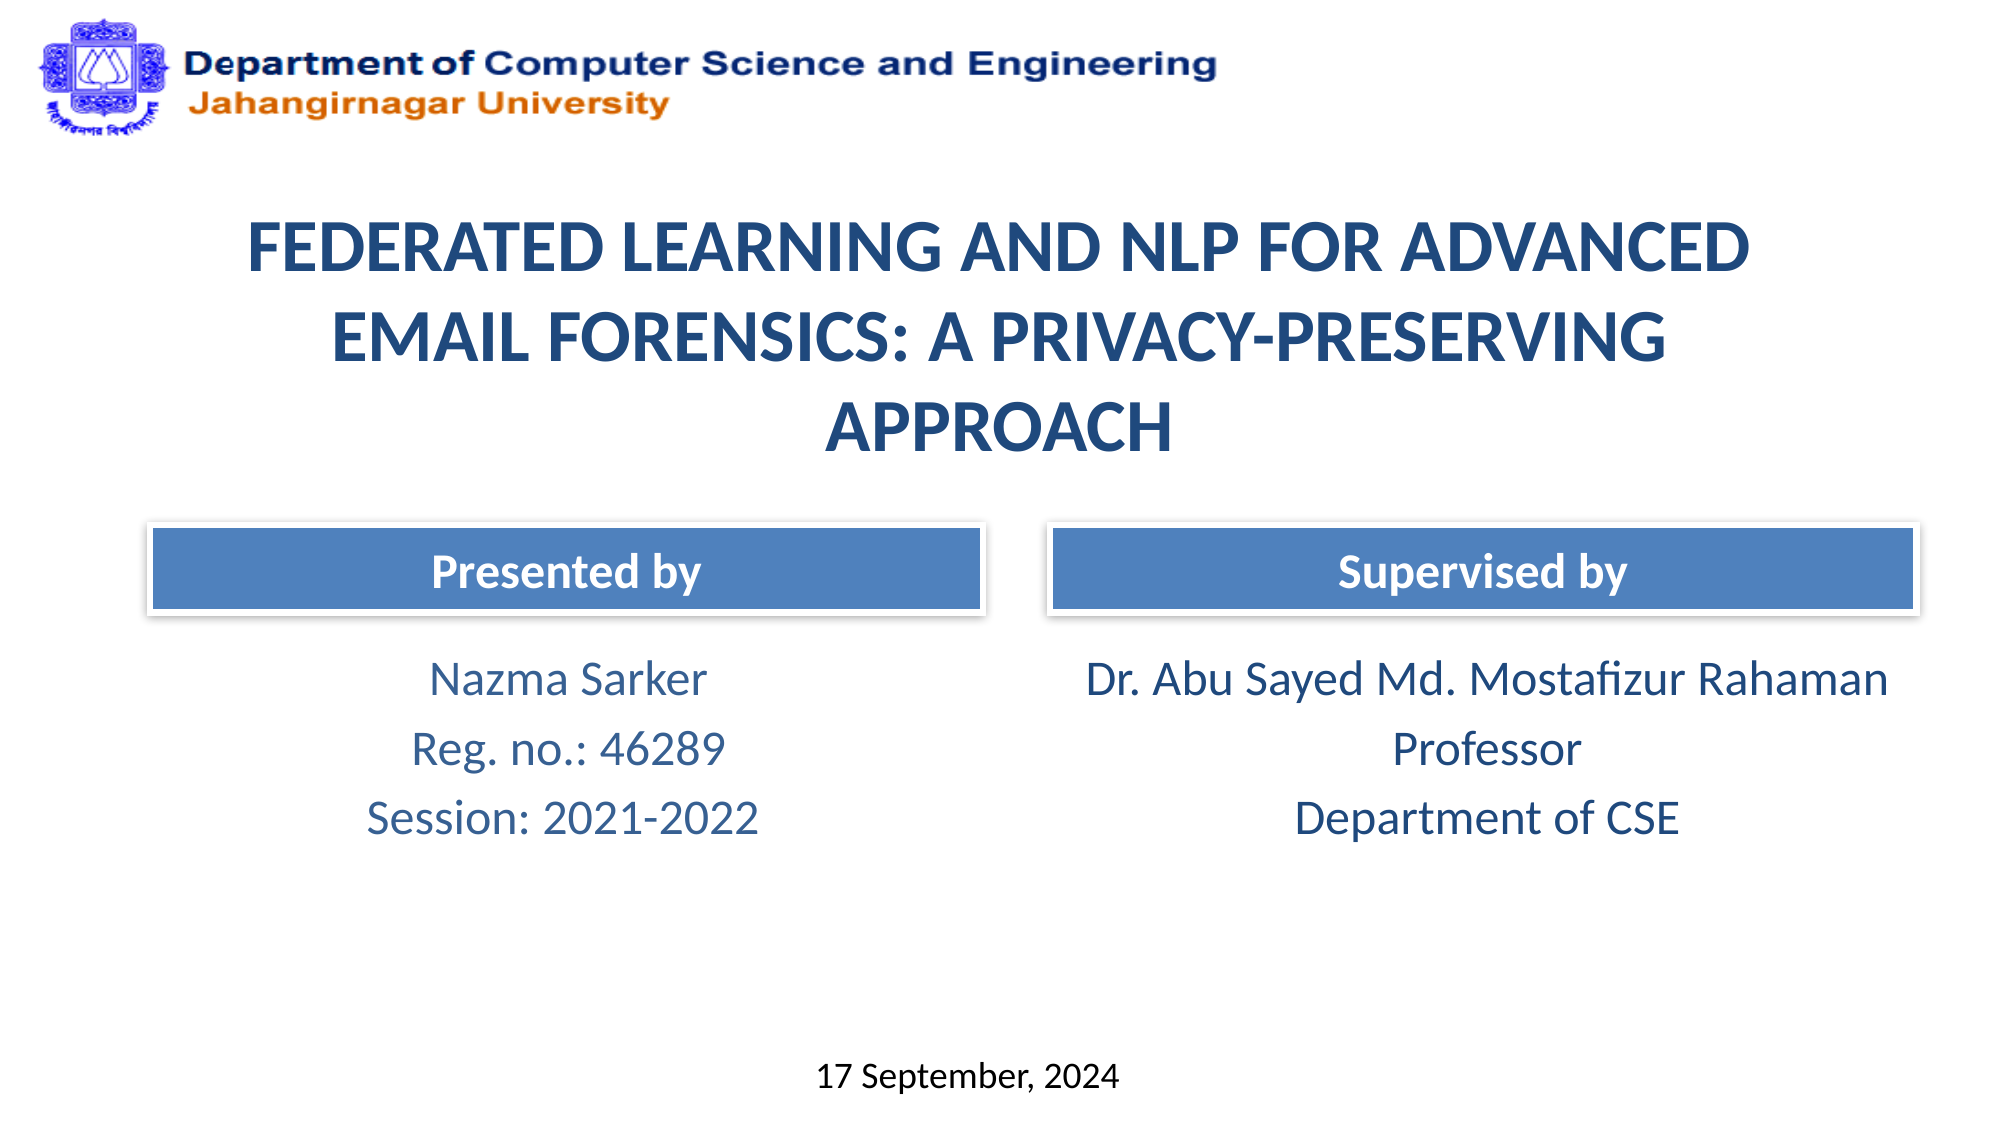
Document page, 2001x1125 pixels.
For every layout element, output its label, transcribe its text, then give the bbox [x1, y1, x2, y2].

picture [0, 0, 1264, 158]
title FEDERATED LEARNING AND NLP FOR ADVANCED EMAIL FORENSICS: A PRIVACY-PRESERVING APPROACH [150, 187, 1850, 475]
text_box 17 September, 2024 [799, 1043, 1307, 1104]
list Dr. Abu Sayed Md. Mostafizur Rahaman Professor Department of CSE [1050, 637, 1925, 875]
subtitle Nazma Sarker Reg. no.: 46289 Session: 2021-2022 [150, 637, 988, 875]
